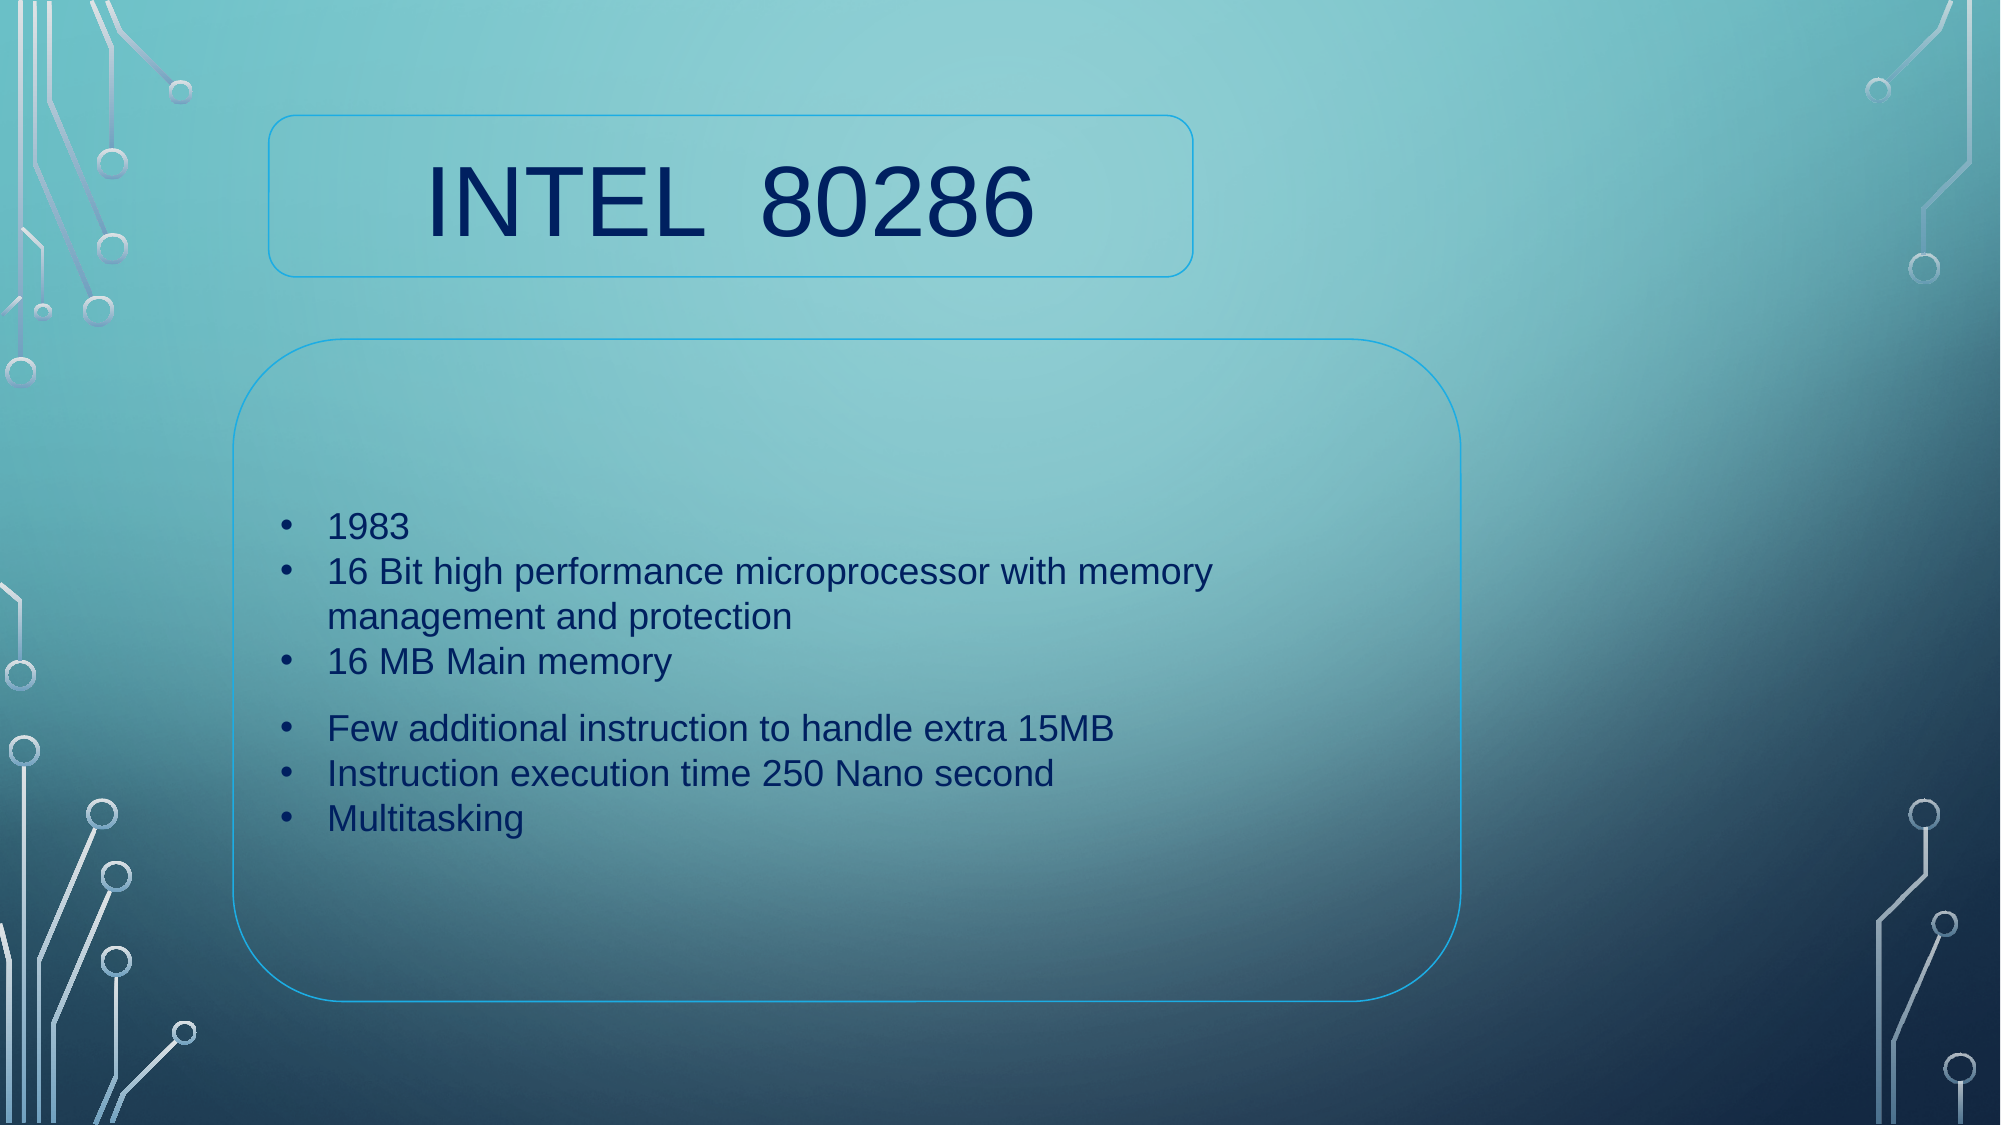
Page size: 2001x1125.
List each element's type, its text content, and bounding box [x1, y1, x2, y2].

text_box Intel 80286 [267, 114, 1194, 278]
text_box 1983 16 Bit high performance microprocessor with memory management and protection 16 MB Main memory Few additional instruction to handle extra 15MB Instruction execution time 250 Nano second Multitasking [232, 338, 1462, 1003]
